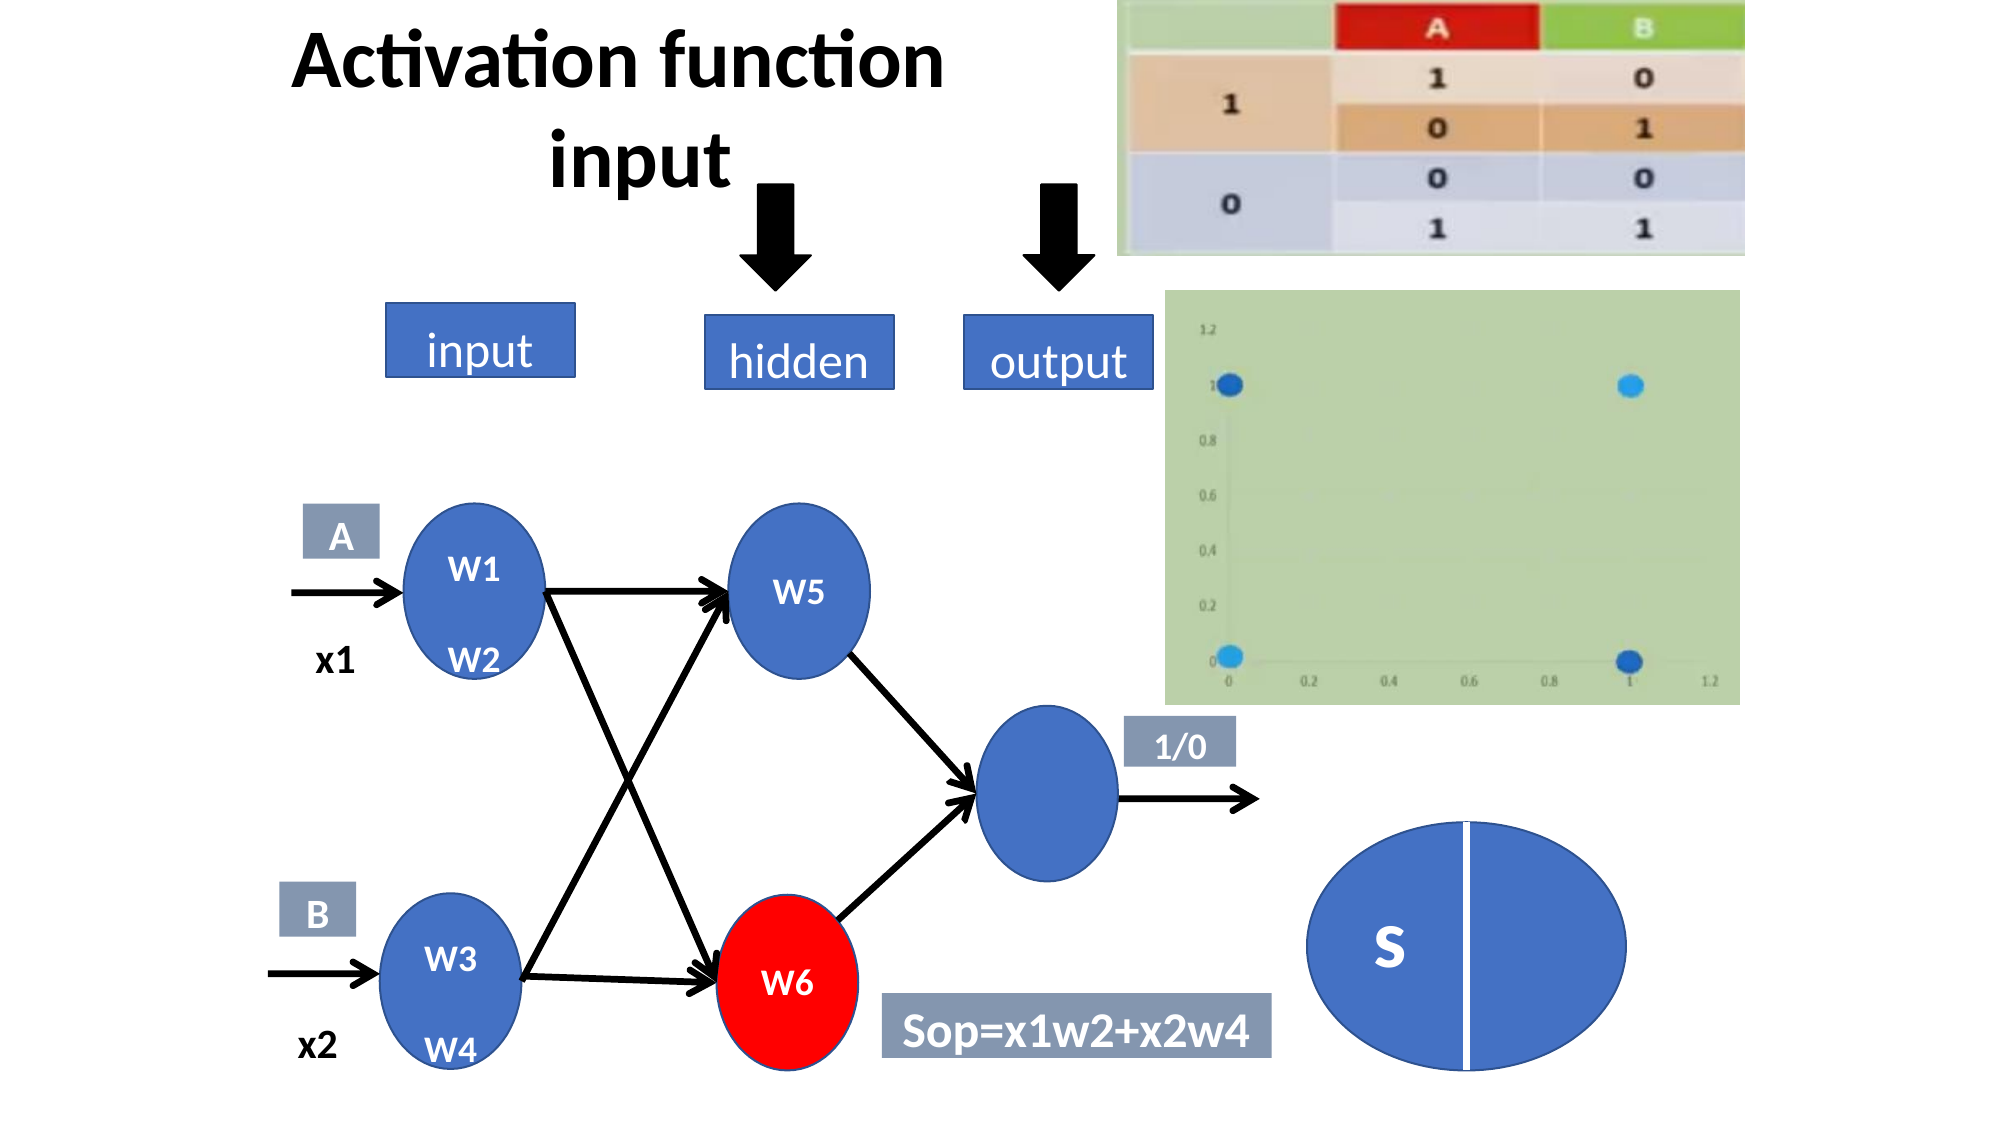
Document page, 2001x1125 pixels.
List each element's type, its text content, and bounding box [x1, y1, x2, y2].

text_box B [279, 881, 357, 937]
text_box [402, 502, 536, 681]
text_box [738, 183, 1096, 292]
text_box A [302, 503, 380, 559]
text_box [267, 958, 373, 989]
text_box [378, 891, 523, 1071]
text_box [291, 577, 397, 609]
text_box input [385, 302, 536, 378]
picture [1117, 0, 1745, 256]
text_box [528, 946, 536, 980]
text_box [542, 290, 1741, 1075]
title Activation function input [289, 2, 955, 205]
text_box x1 [313, 629, 358, 682]
text_box x2 [295, 1014, 340, 1067]
